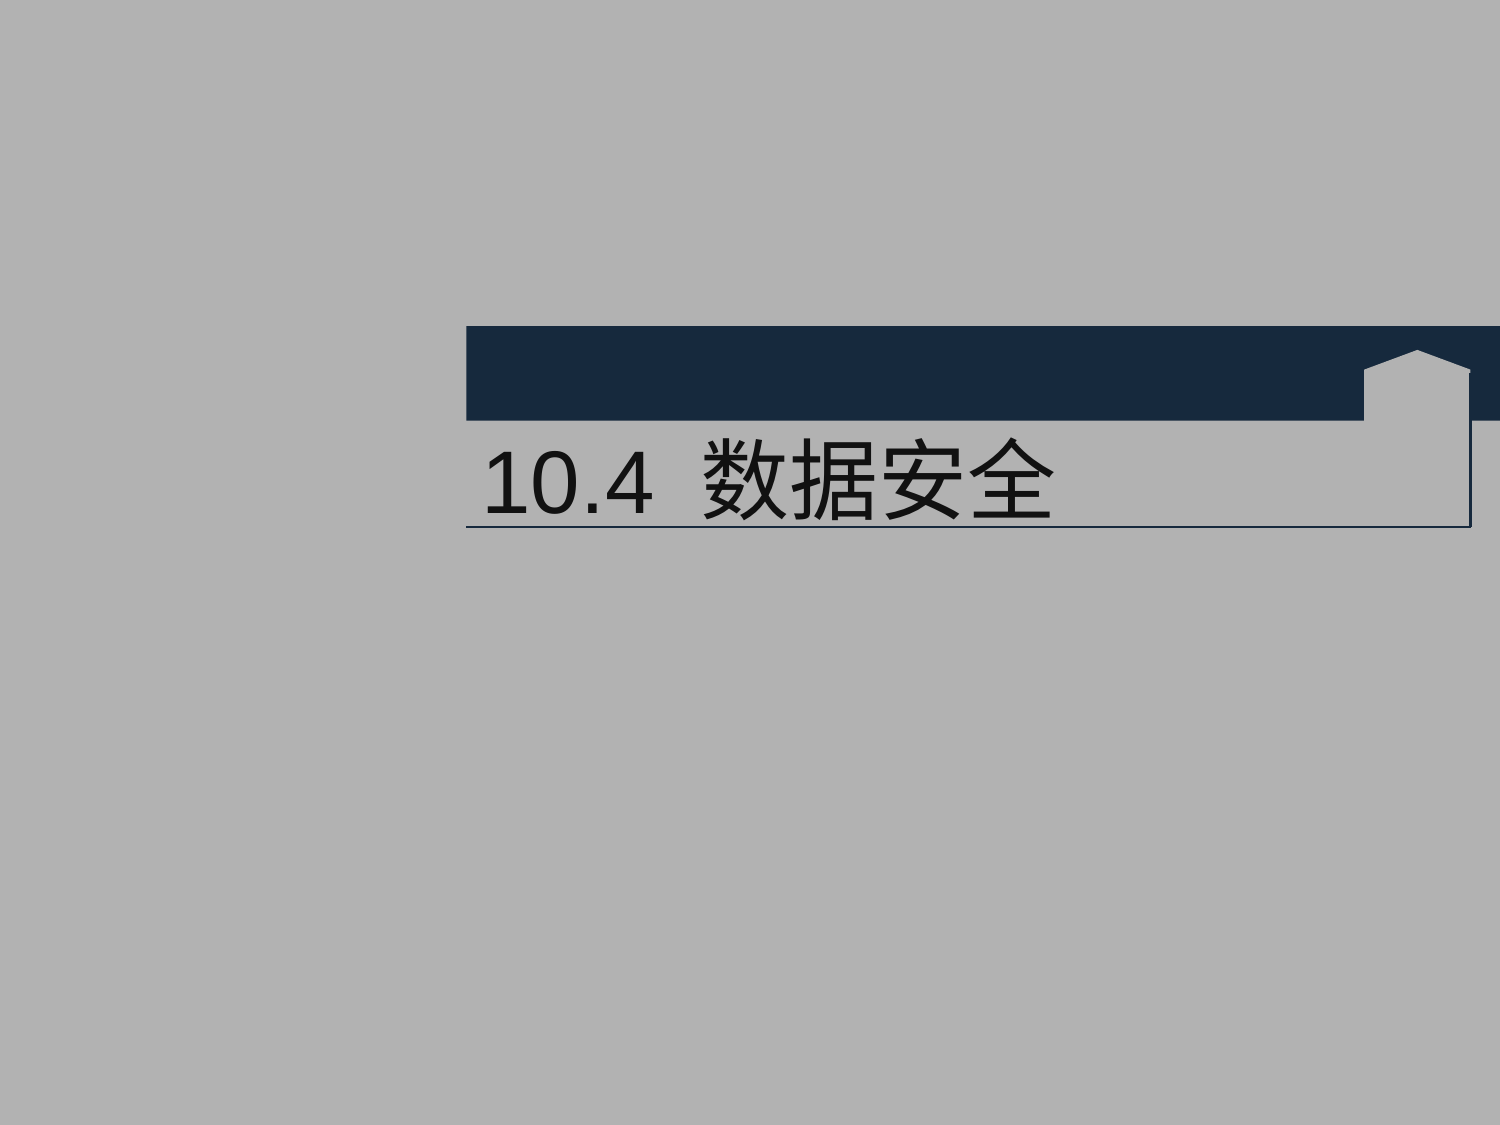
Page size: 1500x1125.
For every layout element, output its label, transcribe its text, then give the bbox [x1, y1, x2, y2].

title 10.4 数据安全 [466, 416, 1471, 540]
